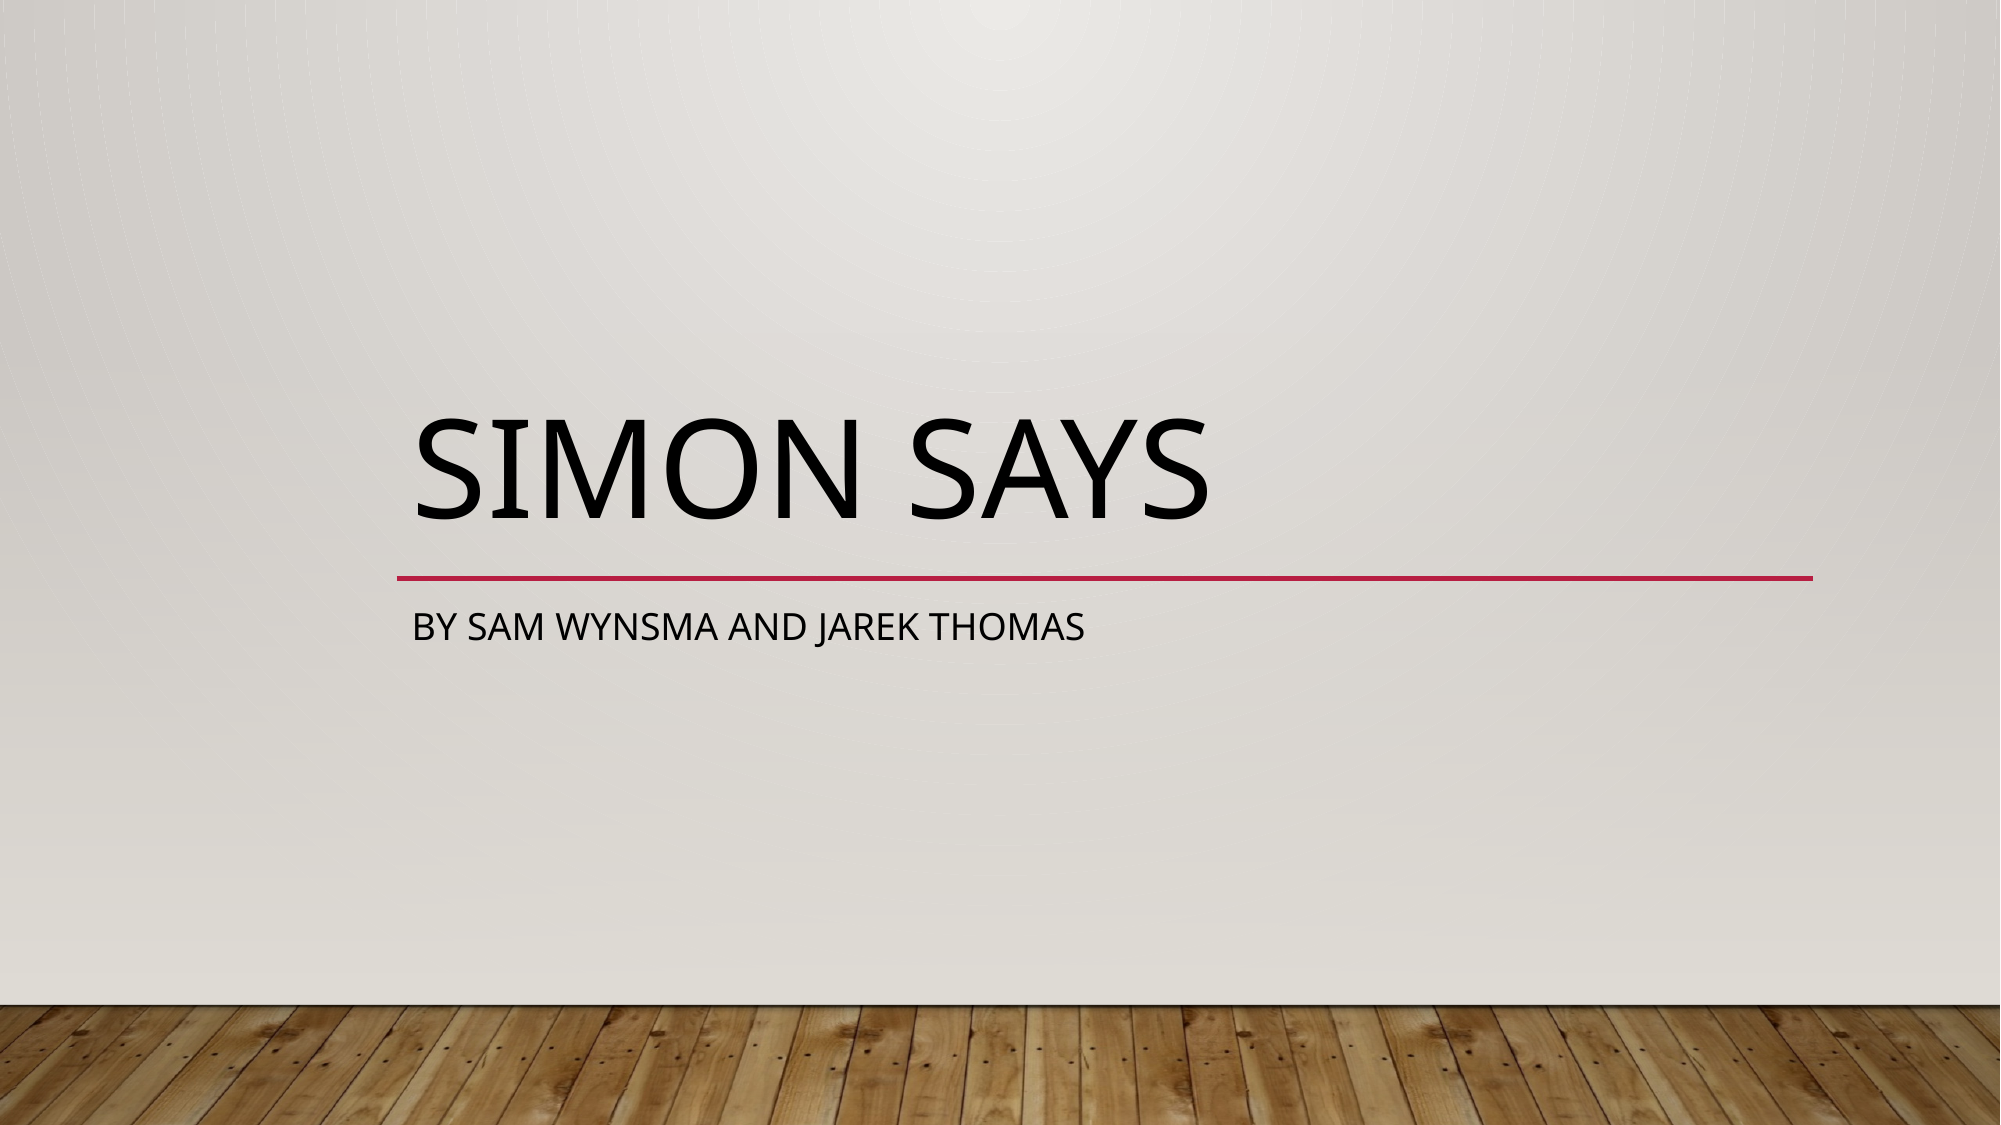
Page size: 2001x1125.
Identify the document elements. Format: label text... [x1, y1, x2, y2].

subtitle By Sam Wynsma and Jarek Thomas [396, 579, 1814, 740]
title Simon Says [396, 131, 1814, 549]
picture [0, 1005, 2000, 1125]
